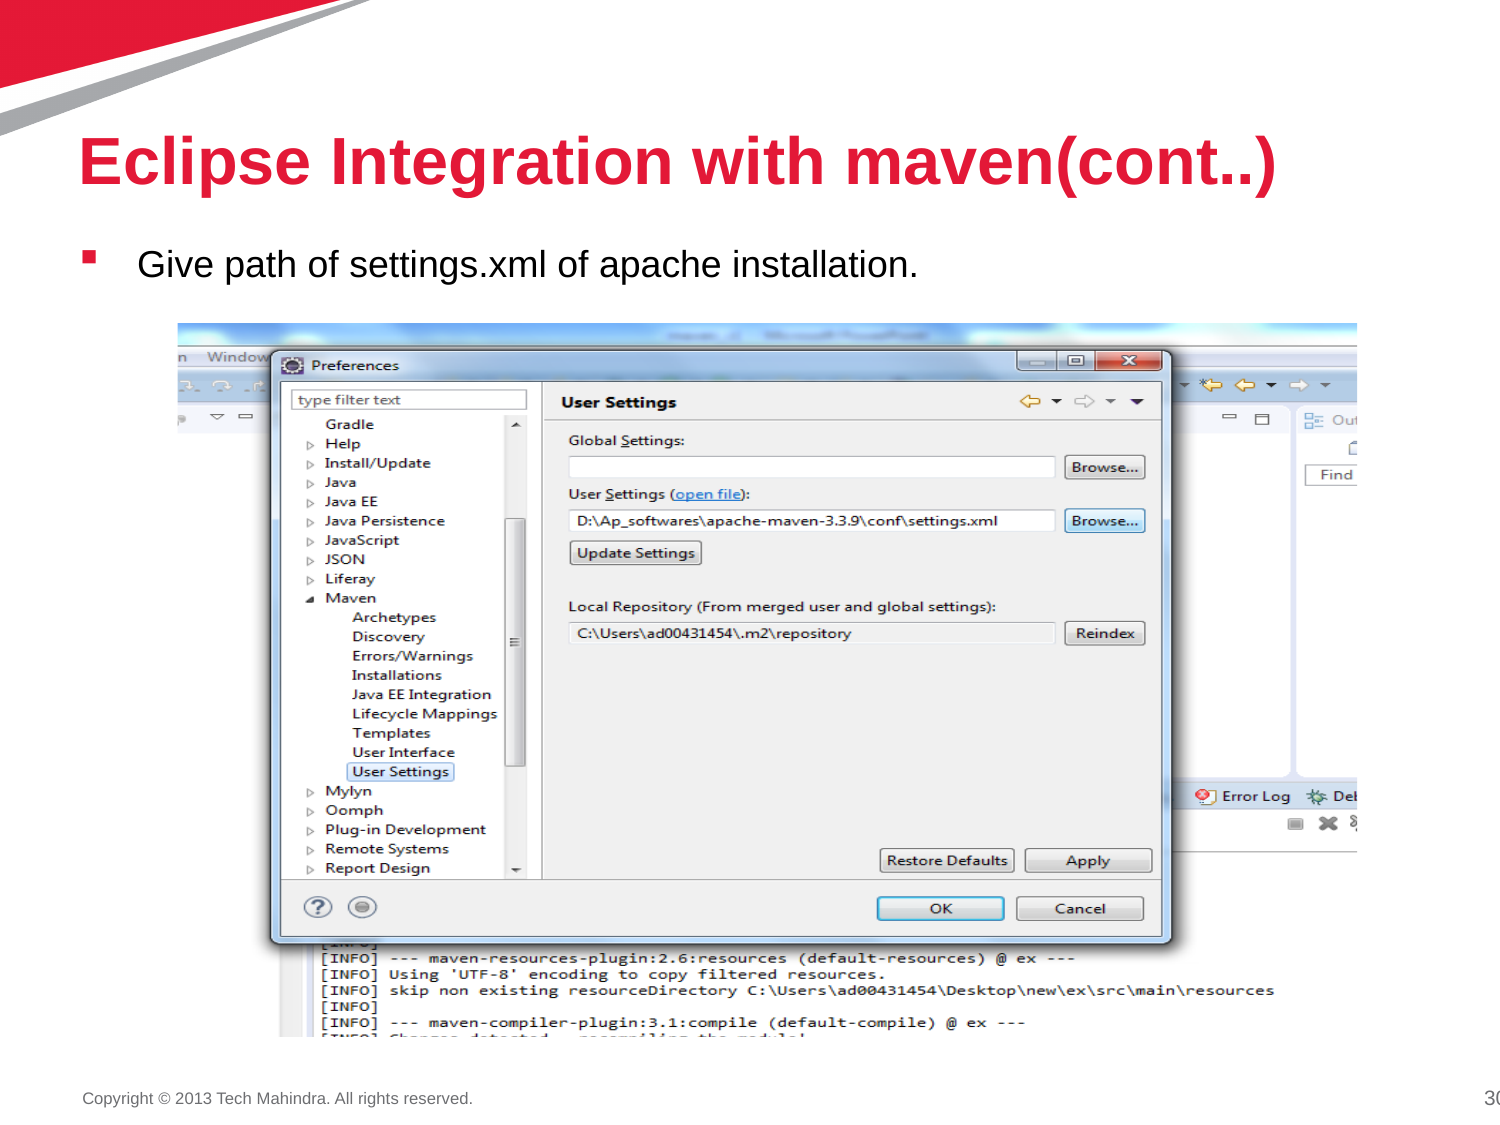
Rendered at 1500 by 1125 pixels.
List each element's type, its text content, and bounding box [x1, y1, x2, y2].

picture [177, 322, 1358, 1037]
list Give path of settings.xml of apache installation. [78, 239, 1429, 286]
title Eclipse Integration with maven(cont..) [78, 117, 1429, 199]
picture [0, 0, 373, 136]
